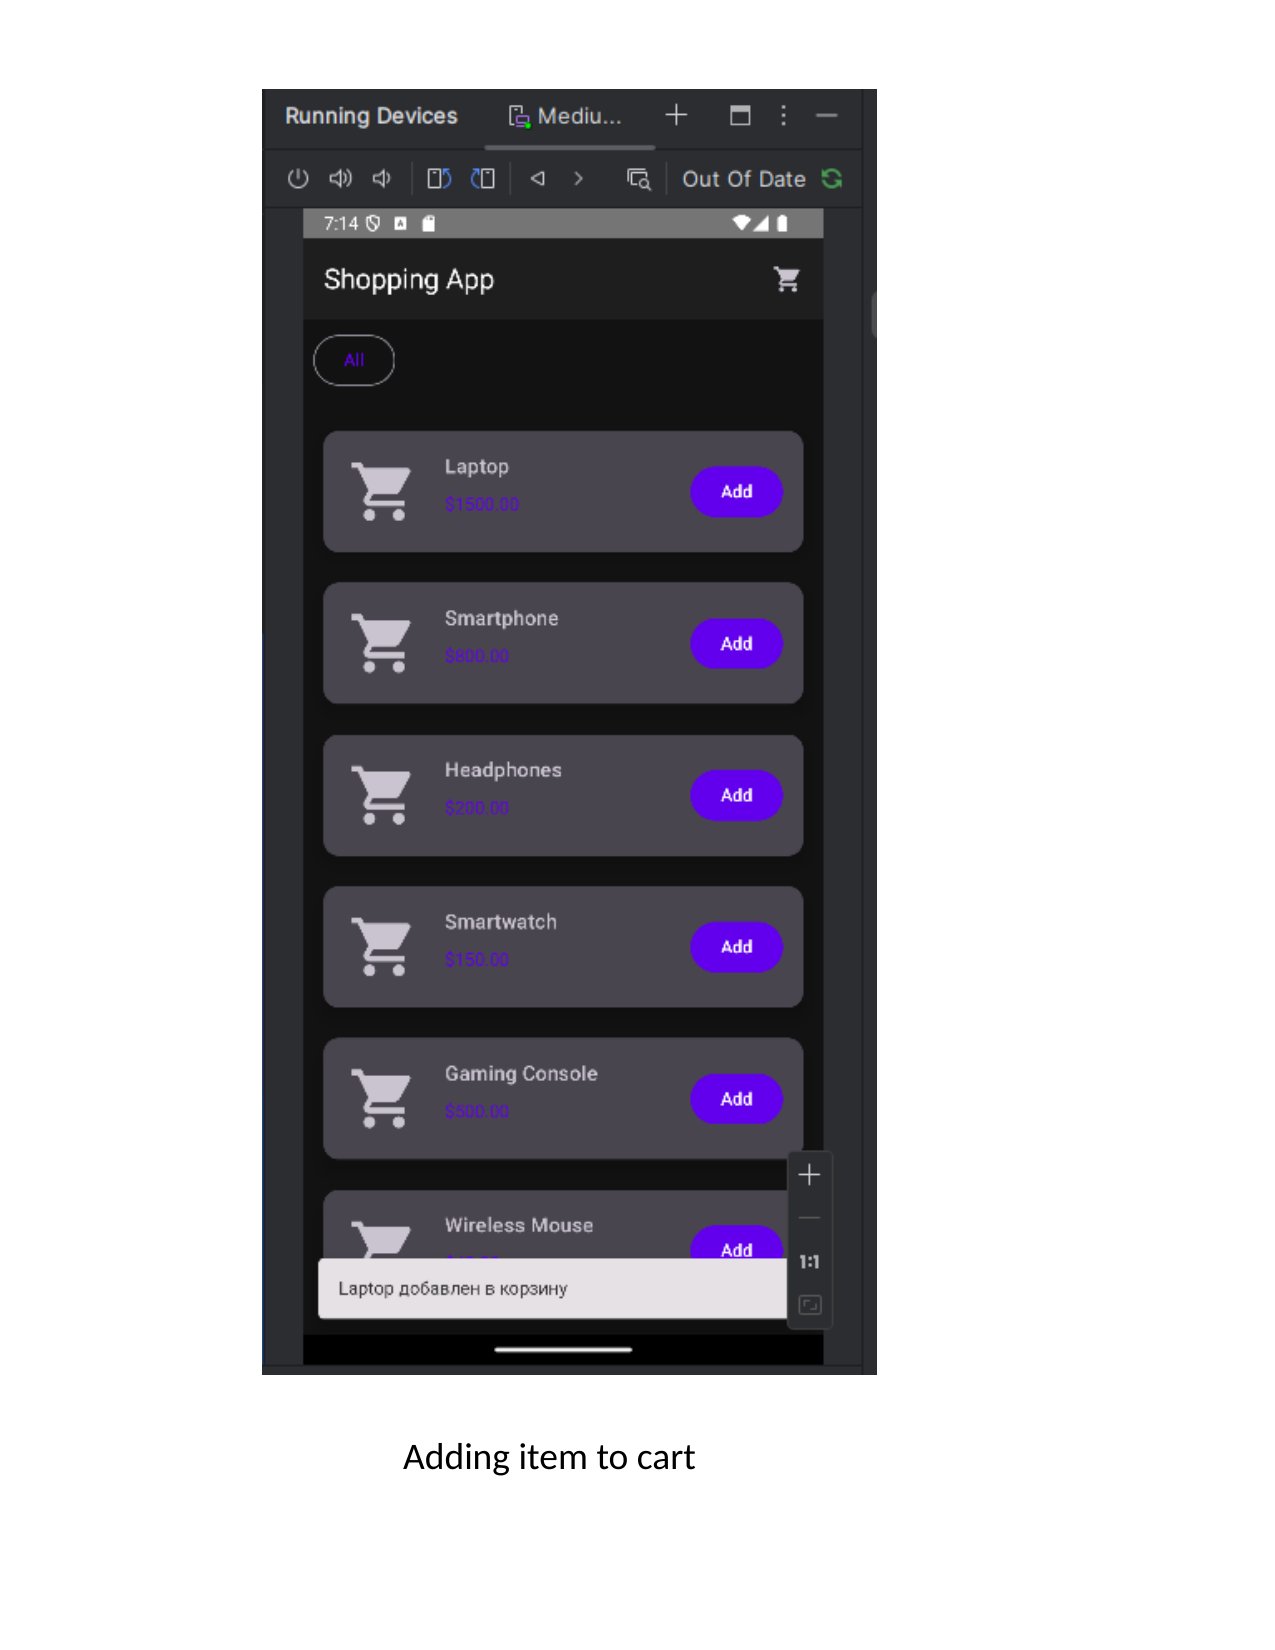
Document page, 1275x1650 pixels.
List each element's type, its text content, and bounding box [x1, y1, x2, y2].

picture [262, 89, 877, 1376]
text_box Adding item to cart [388, 1424, 751, 1485]
